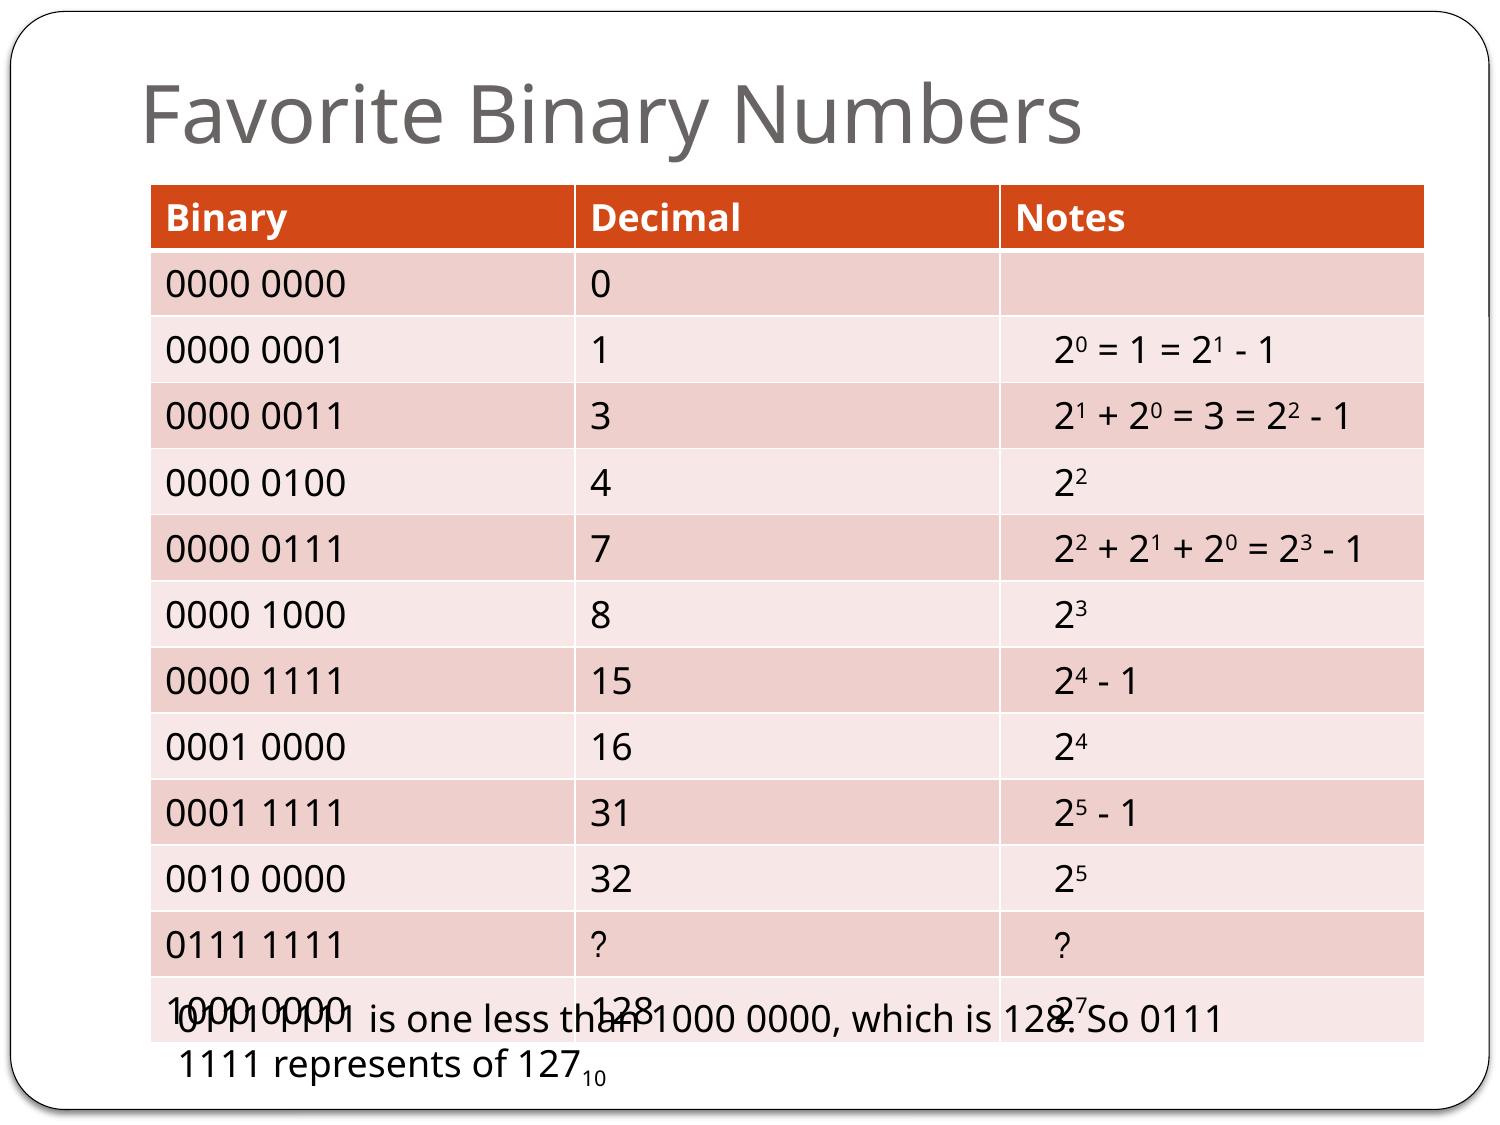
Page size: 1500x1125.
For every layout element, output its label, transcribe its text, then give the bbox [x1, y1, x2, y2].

table_cell 0000 0001 [151, 317, 574, 382]
text_box 0111 1111 is one less than 1000 0000, which is 128. So 0111 1111 represents of 12710 [162, 987, 1288, 1099]
table_cell 20 = 1 = 21 - 1 [1001, 317, 1424, 382]
table_cell 0000 1000 [151, 582, 574, 646]
table_cell 16 [576, 714, 999, 778]
table_cell 32 [576, 846, 999, 910]
table_header Decimal [576, 185, 999, 248]
table_cell 24 [1001, 714, 1424, 778]
table_cell 0000 1111 [151, 648, 574, 712]
table_cell 0001 0000 [151, 714, 574, 778]
table_cell 0010 0000 [151, 846, 574, 910]
table_cell 8 [576, 582, 999, 646]
table_header Notes [1001, 185, 1424, 248]
table_cell 0000 0100 [151, 449, 574, 514]
table_cell 24 - 1 [1001, 648, 1424, 712]
table_cell 0 [576, 253, 999, 315]
table_cell 0111 1111 [151, 912, 574, 976]
table_cell 22 [1001, 449, 1424, 514]
table_cell 3 [576, 383, 999, 448]
title Favorite Binary Numbers [125, 54, 1400, 175]
table_cell 23 [1001, 582, 1424, 646]
table_cell 27 [1001, 978, 1424, 1042]
table_header Binary [151, 185, 574, 248]
table_cell 25 [1001, 846, 1424, 910]
table_cell 25 - 1 [1001, 780, 1424, 844]
table_cell 1 [576, 317, 999, 382]
table_cell [1001, 253, 1424, 315]
table_cell 1000 0000 [151, 978, 574, 1042]
table_cell 0000 0000 [151, 253, 574, 315]
table_cell 31 [576, 780, 999, 844]
table_cell 7 [576, 515, 999, 580]
table_cell 15 [576, 648, 999, 712]
table_cell ? [1001, 912, 1424, 976]
table_cell 0001 1111 [151, 780, 574, 844]
table_cell 21 + 20 = 3 = 22 - 1 [1001, 383, 1424, 448]
table_cell 0000 0111 [151, 515, 574, 580]
table_cell 22 + 21 + 20 = 23 - 1 [1001, 515, 1424, 580]
table_cell 4 [576, 449, 999, 514]
table_cell 128 [576, 978, 999, 987]
table_cell 0000 0011 [151, 383, 574, 448]
table_cell ? [576, 912, 999, 976]
